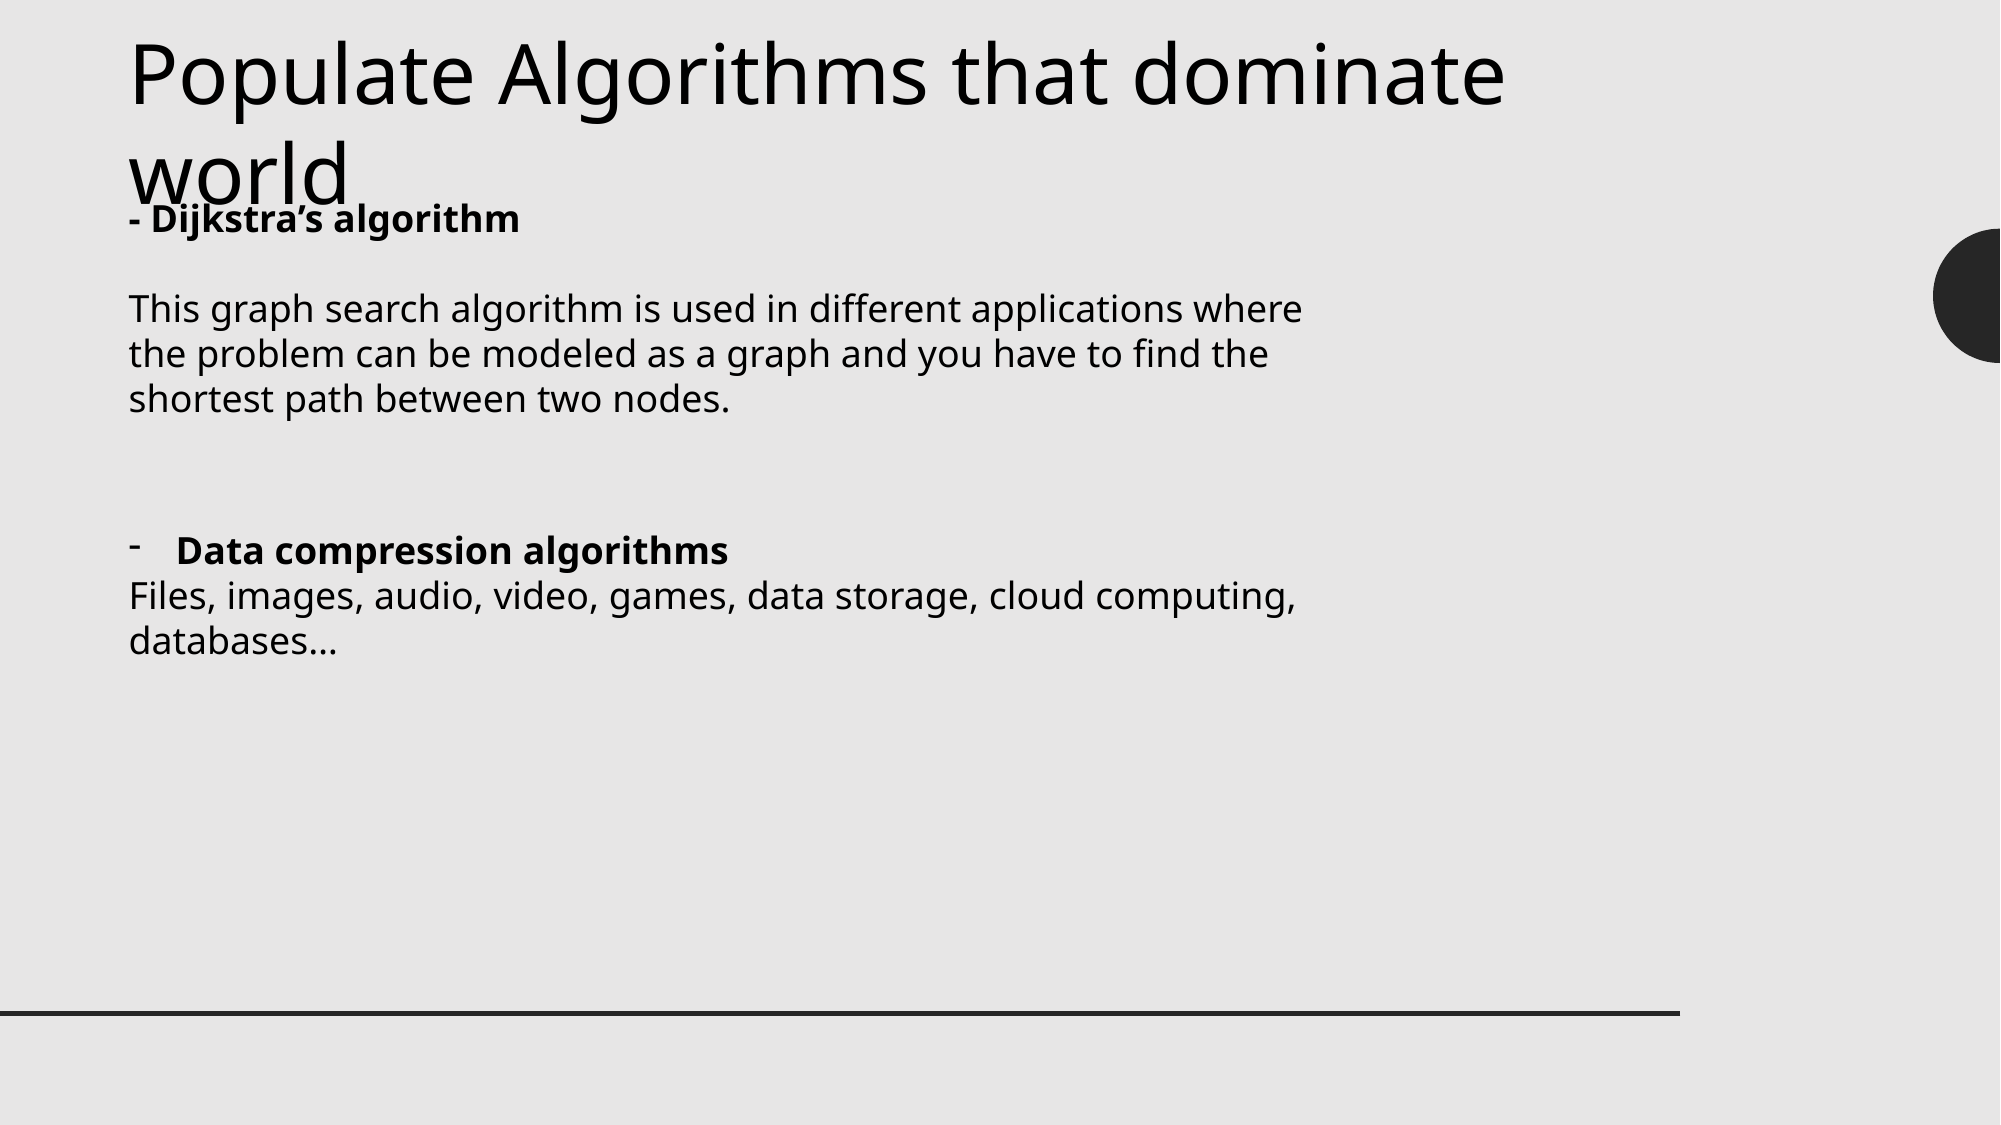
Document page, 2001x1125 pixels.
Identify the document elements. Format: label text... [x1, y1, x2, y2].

text_box Data compression algorithms Files, images, audio, video, games, data storage, cloud computing, databases… [113, 519, 1364, 715]
text_box Populate Algorithms that dominate world [113, 13, 1696, 229]
text_box - Dijkstra’s algorithm This graph search algorithm is used in different applications where the problem can be modeled as a graph and you have to find the shortest path between two nodes. [113, 187, 1364, 428]
